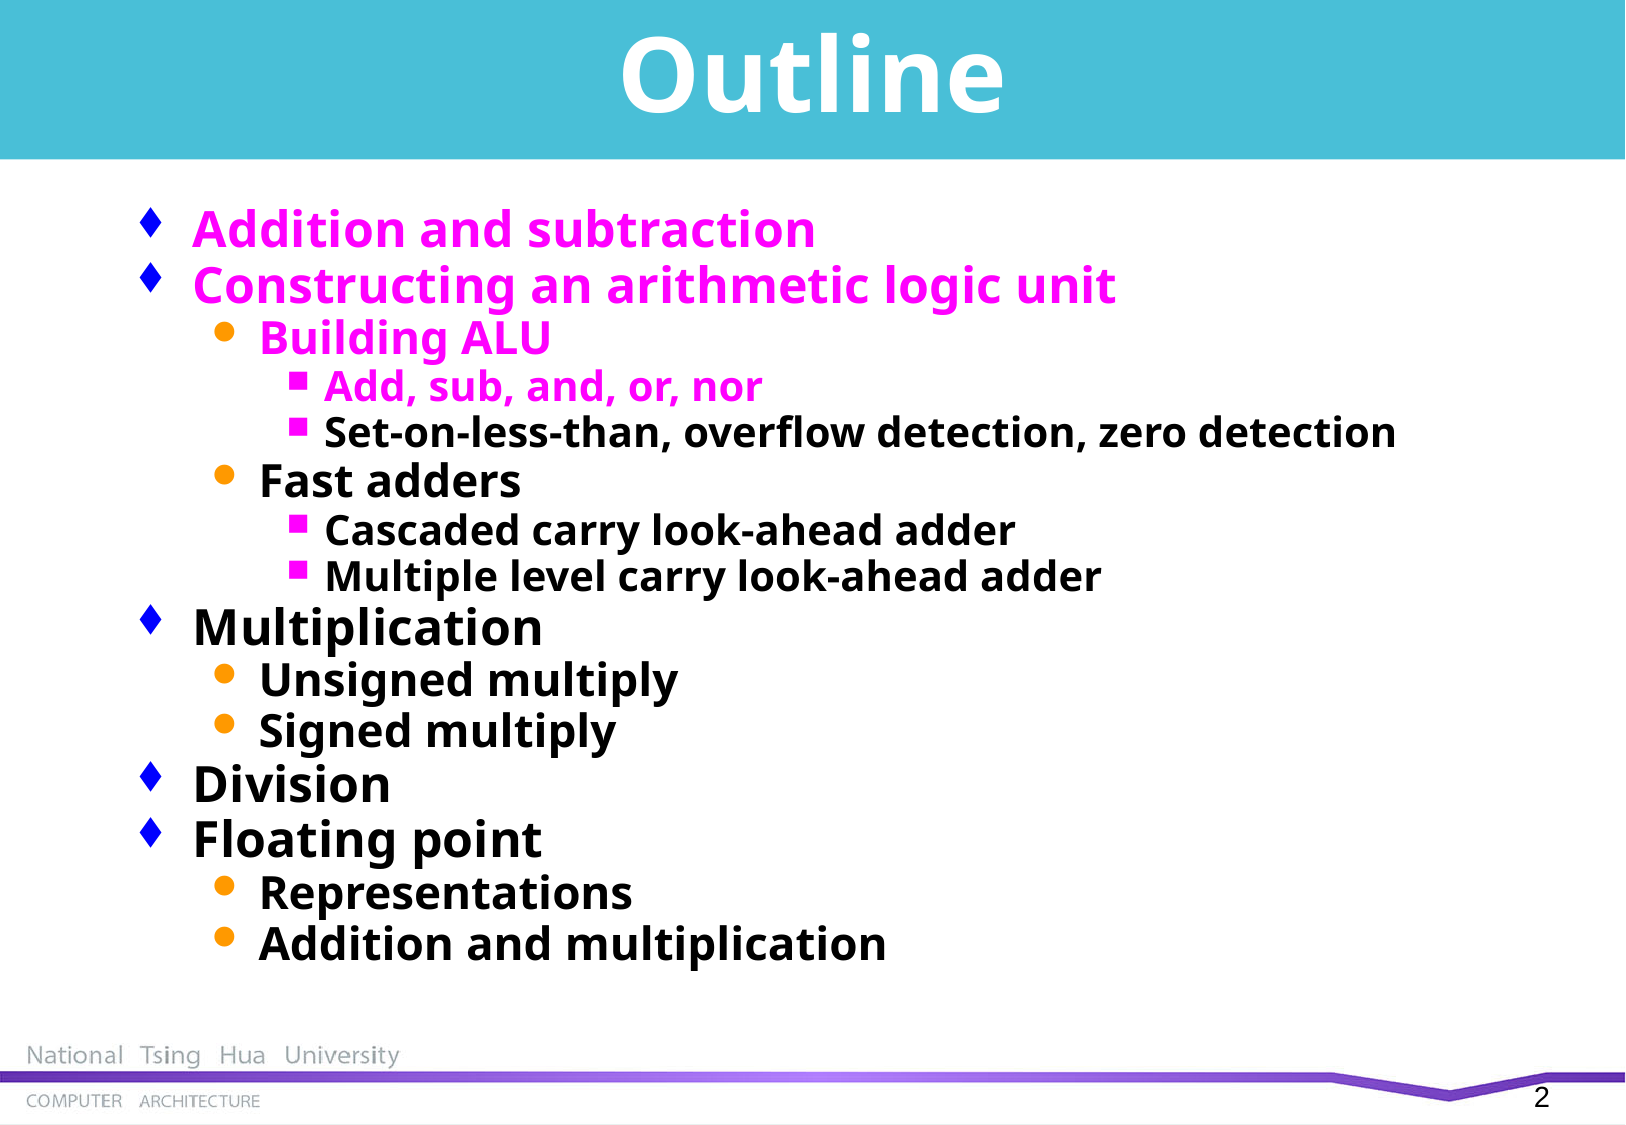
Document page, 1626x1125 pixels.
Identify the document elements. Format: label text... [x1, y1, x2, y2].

slide_number 1 [1226, 1058, 1566, 1125]
title Outline [121, 6, 1504, 155]
list Addition and subtraction Constructing an arithmetic logic unit Building ALU Add, sub, and, or, nor Set-on-less-than, overflow detection, zero detection Fast adders Cascaded carry look-ahead adder Multiple level carry look-ahead adder Multiplication Unsigned multiply Signed multiply Division Floating point Representations Addition and multiplication [121, 202, 1504, 1036]
picture [0, 0, 1626, 1125]
